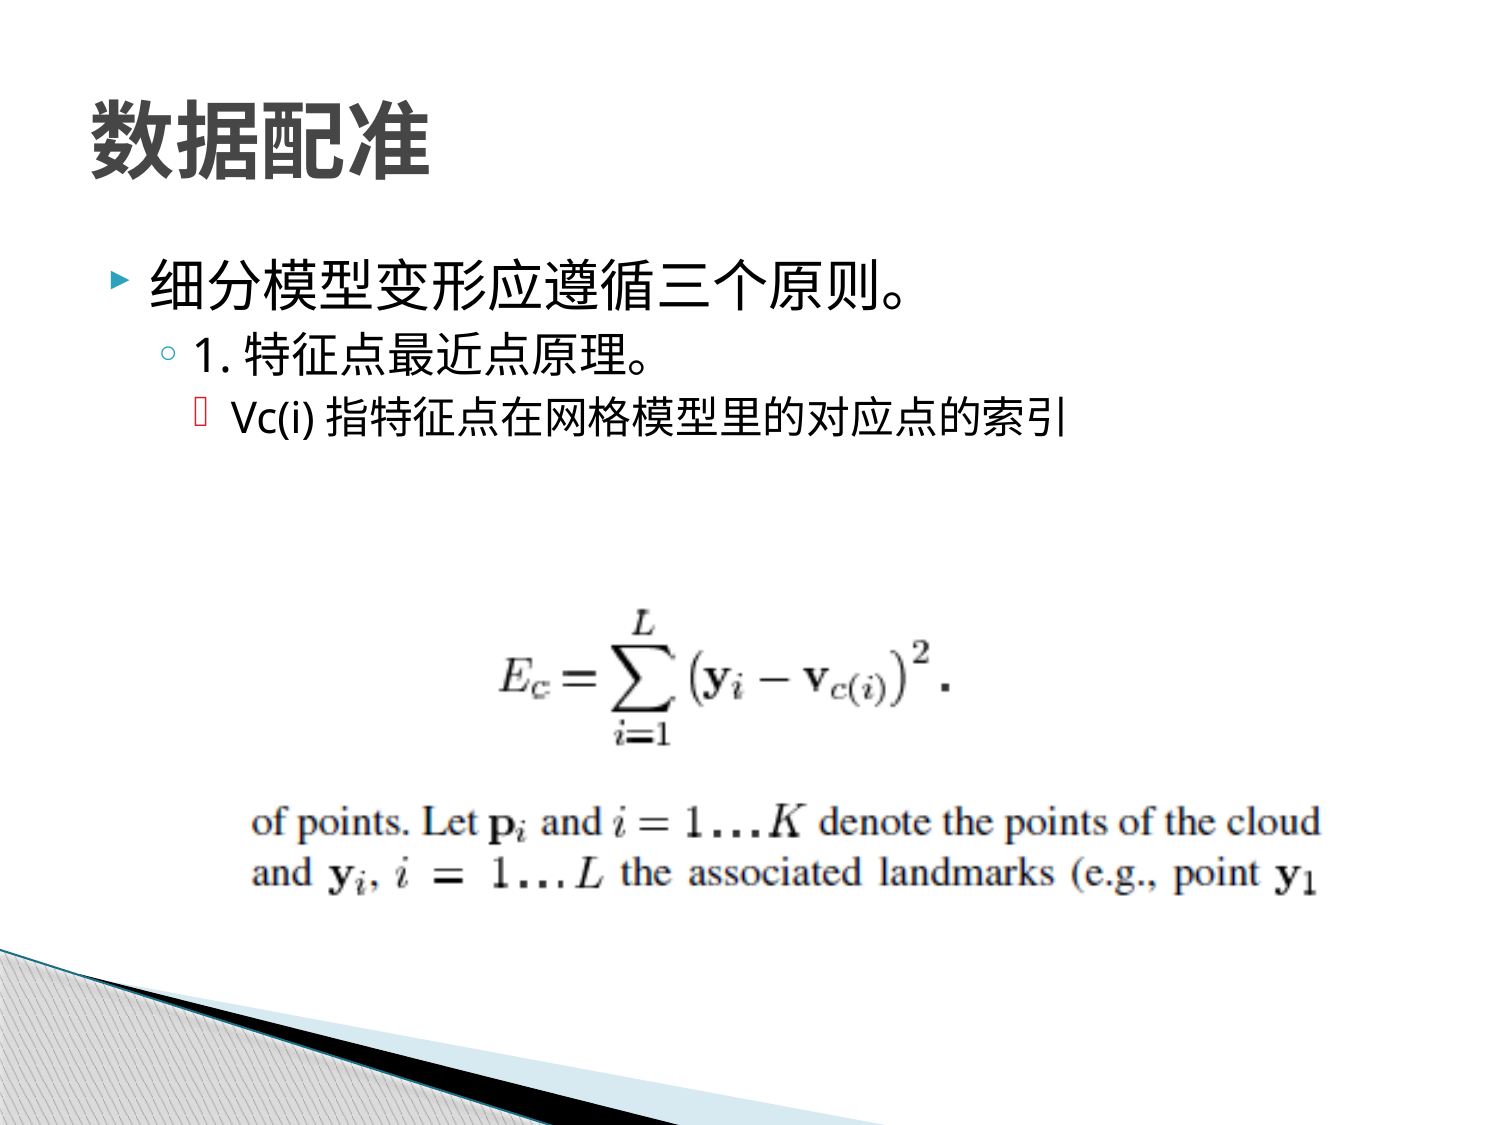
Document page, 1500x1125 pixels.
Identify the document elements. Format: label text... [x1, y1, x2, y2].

title 数据配准 [75, 45, 1425, 233]
picture [222, 573, 1331, 903]
list 细分模型变形应遵循三个原则。 1.特征点最近点原理。 Vc(i)指特征点在网格模型里的对应点的索引 [75, 243, 1425, 986]
